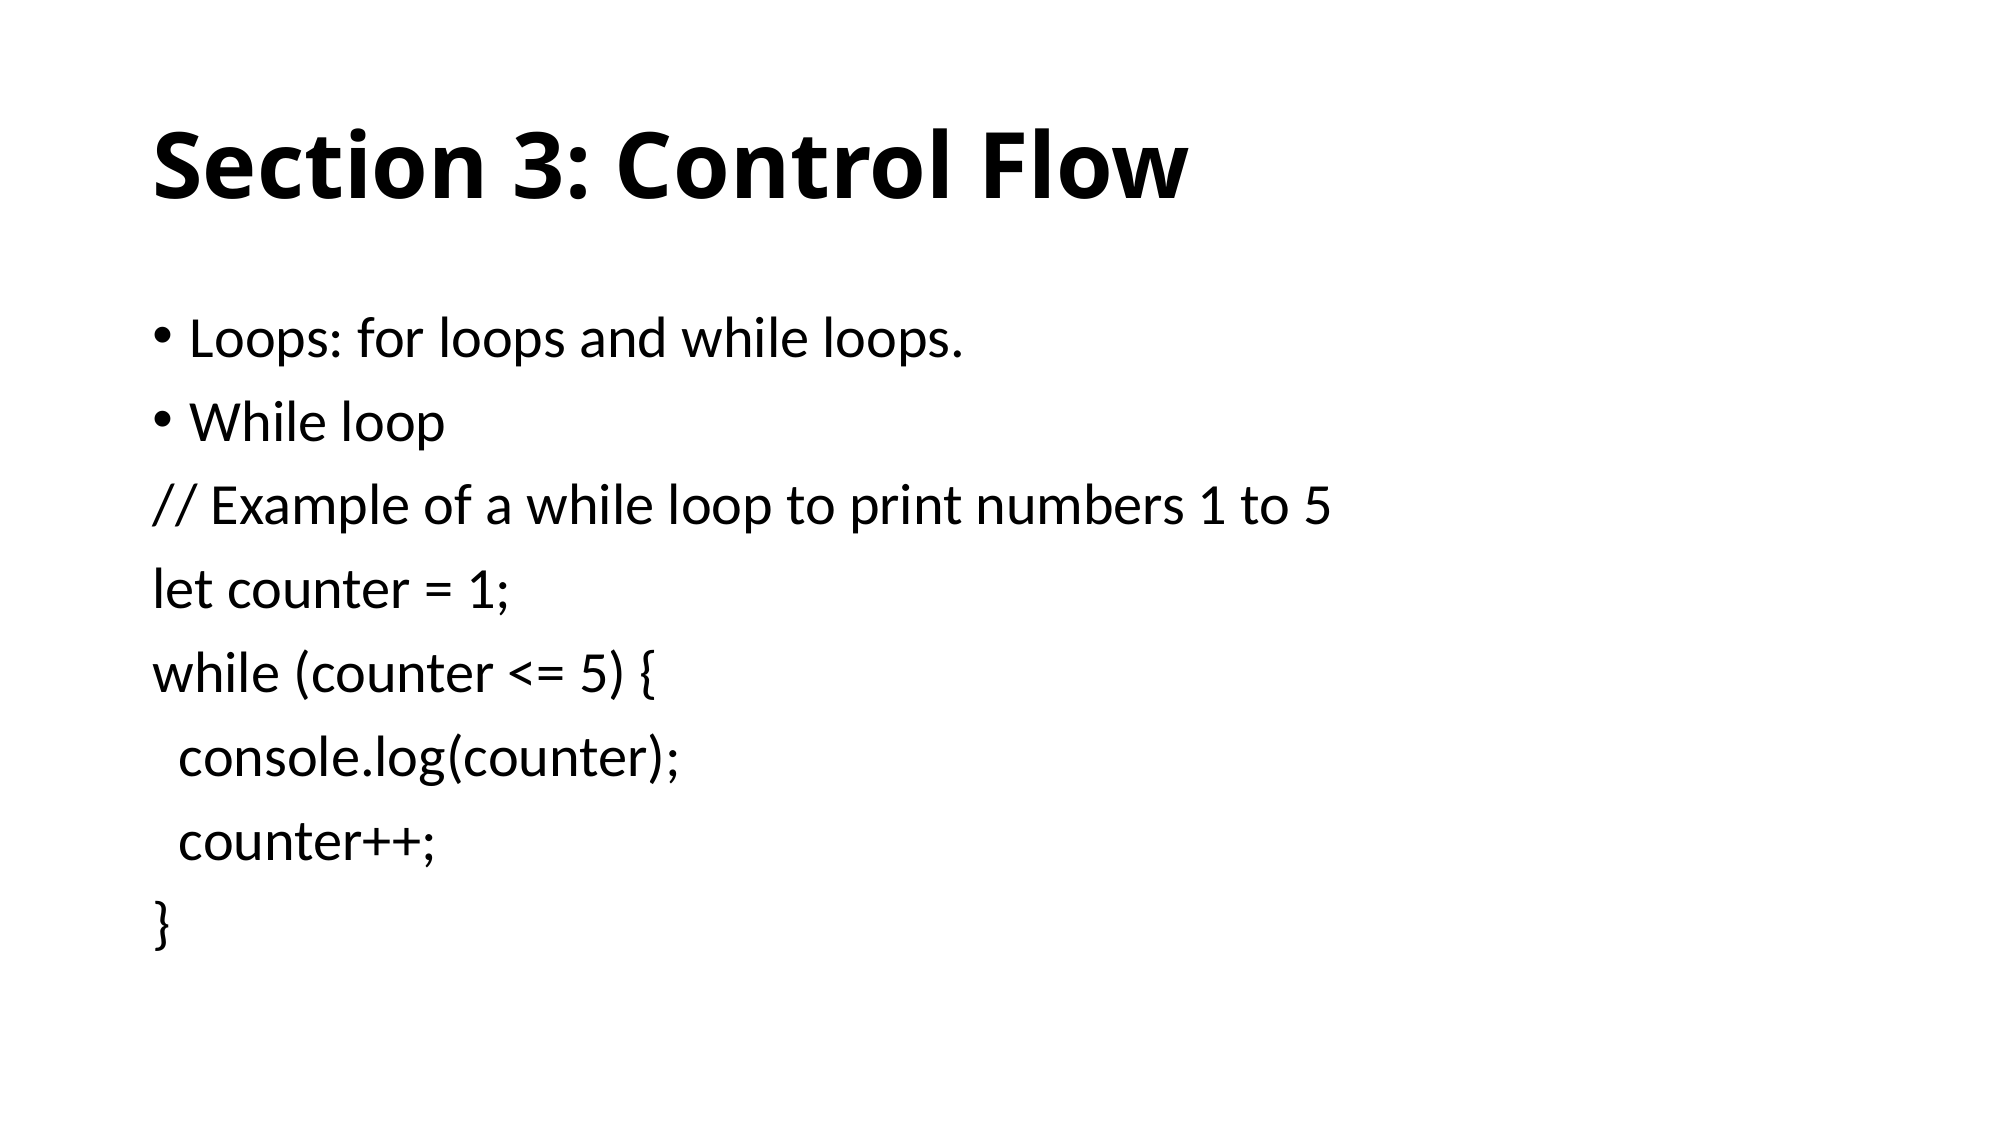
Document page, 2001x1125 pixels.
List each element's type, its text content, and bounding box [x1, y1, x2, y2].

title Section 3: Control Flow [137, 59, 1863, 278]
list Loops: for loops and while loops. While loop // Example of a while loop to print numbers 1 to 5 let counter = 1; while (counter <= 5) { console.log(counter); counter++; } [137, 299, 1863, 1014]
